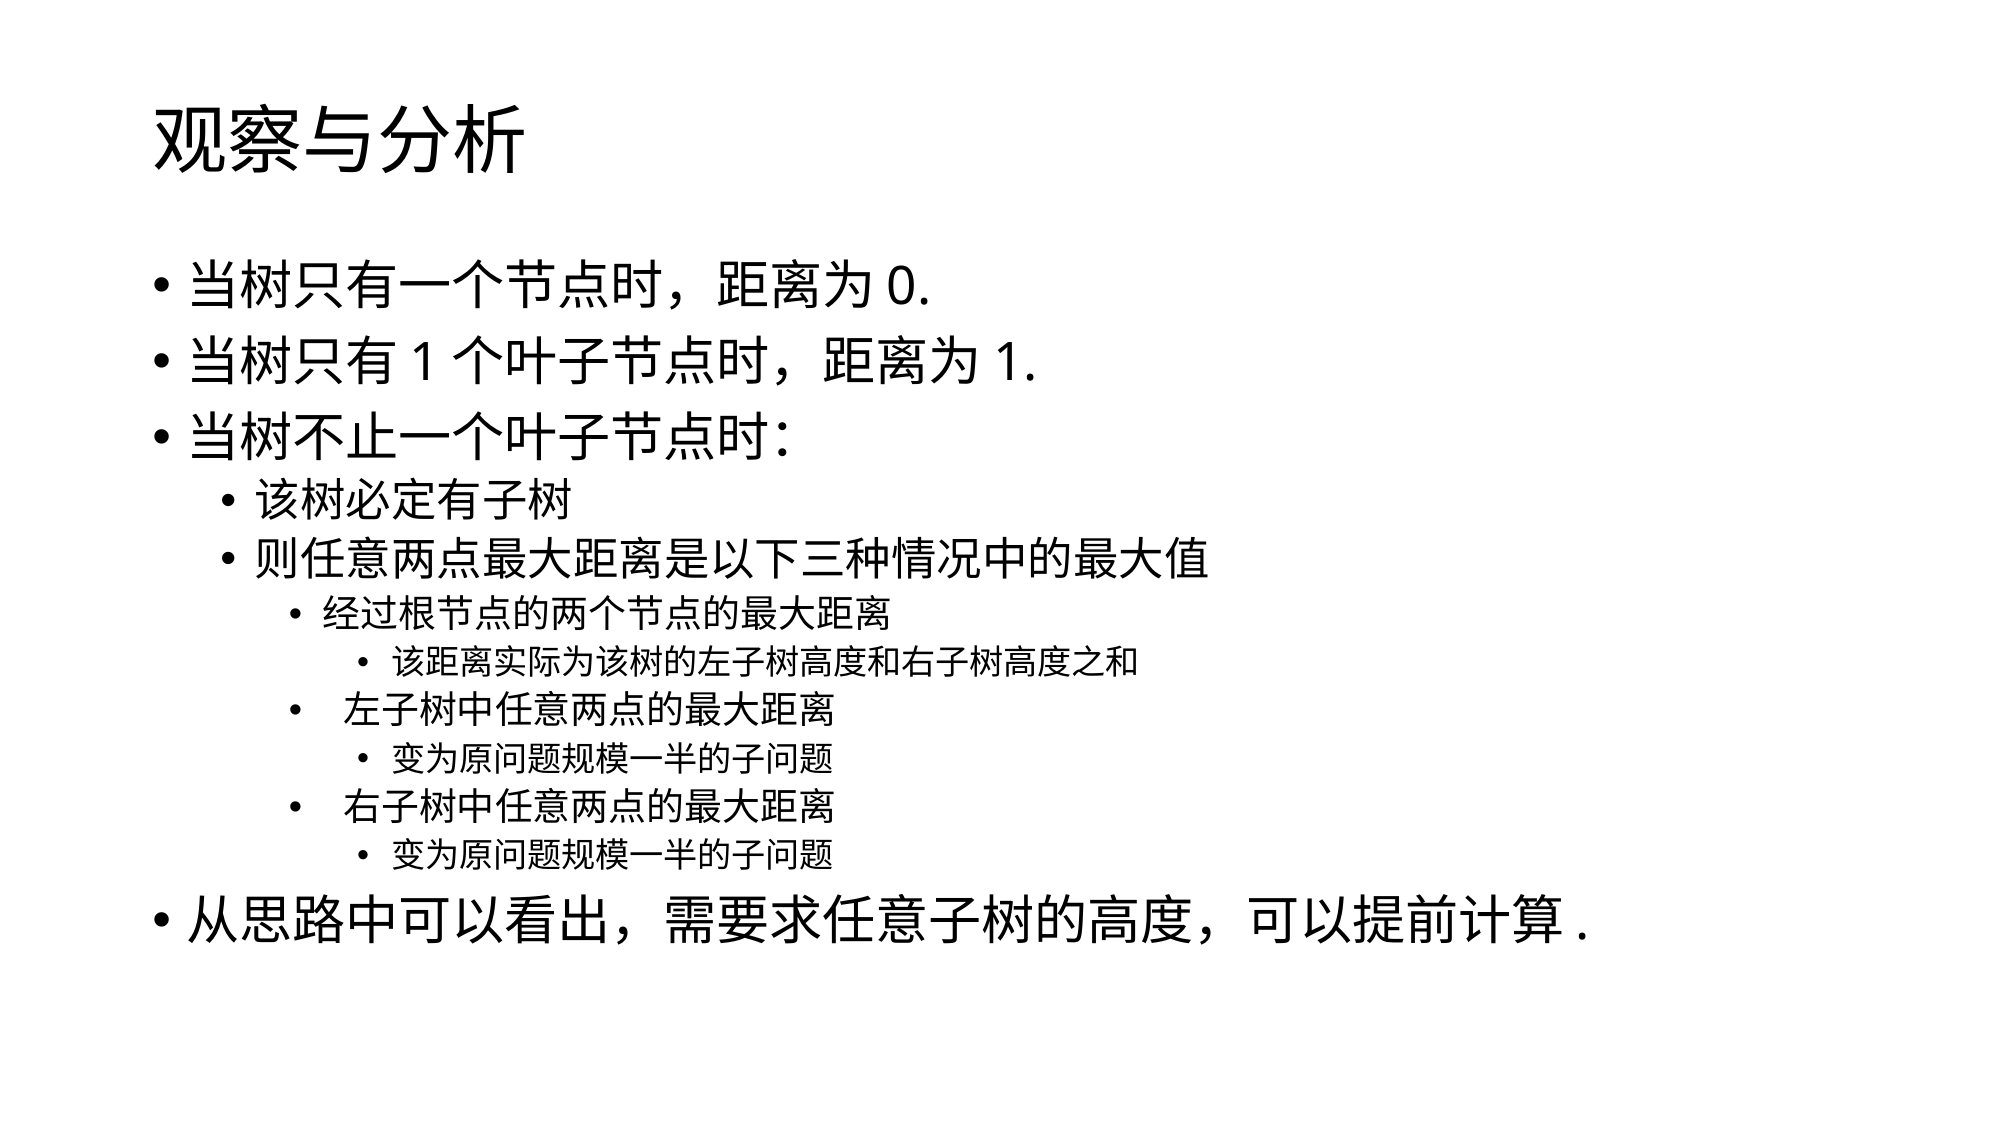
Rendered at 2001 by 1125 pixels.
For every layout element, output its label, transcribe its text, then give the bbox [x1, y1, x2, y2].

text_box 观察与分析 [137, 58, 1834, 228]
text_box 当树只有一个节点时，距离为0. 当树只有1个叶子节点时，距离为1. 当树不止一个叶子节点时： 该树必定有子树 则任意两点最大距离是以下三种情况中的最大值 经过根节点的两个节点的最大距离 该距离实际为该树的左子树高度和右子树高度之和 左子树中任意两点的最大距离 变为原问题规模一半的子问题 右子树中任意两点的最大距离 变为原问题规模一半的子问题 从思路中可以看出，需要求任意子树的高度，可以提前计算. [137, 251, 1863, 966]
